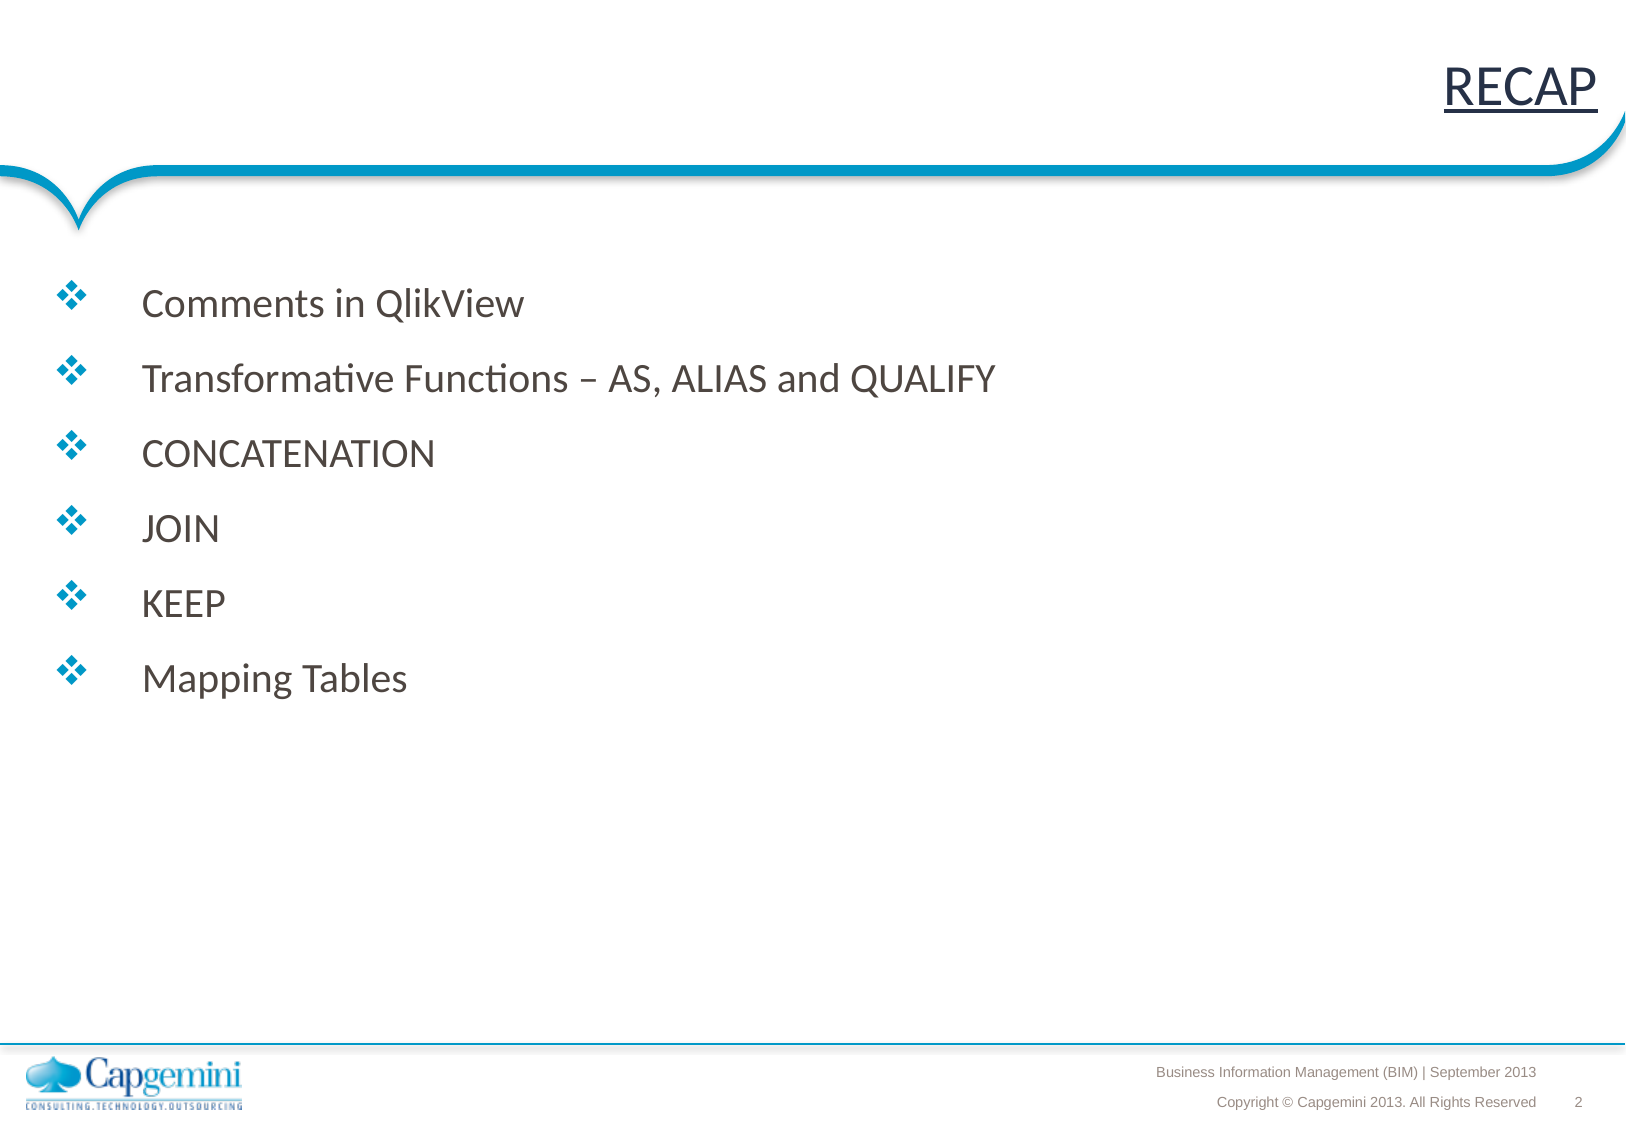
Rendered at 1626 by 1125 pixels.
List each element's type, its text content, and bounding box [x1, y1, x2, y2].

picture [26, 1056, 242, 1110]
title RECAP [0, 0, 1625, 165]
list Comments in QlikView Transformative Functions – AS, ALIAS and QUALIFY CONCATENATION JOIN KEEP Mapping Tables [53, 245, 1625, 1007]
